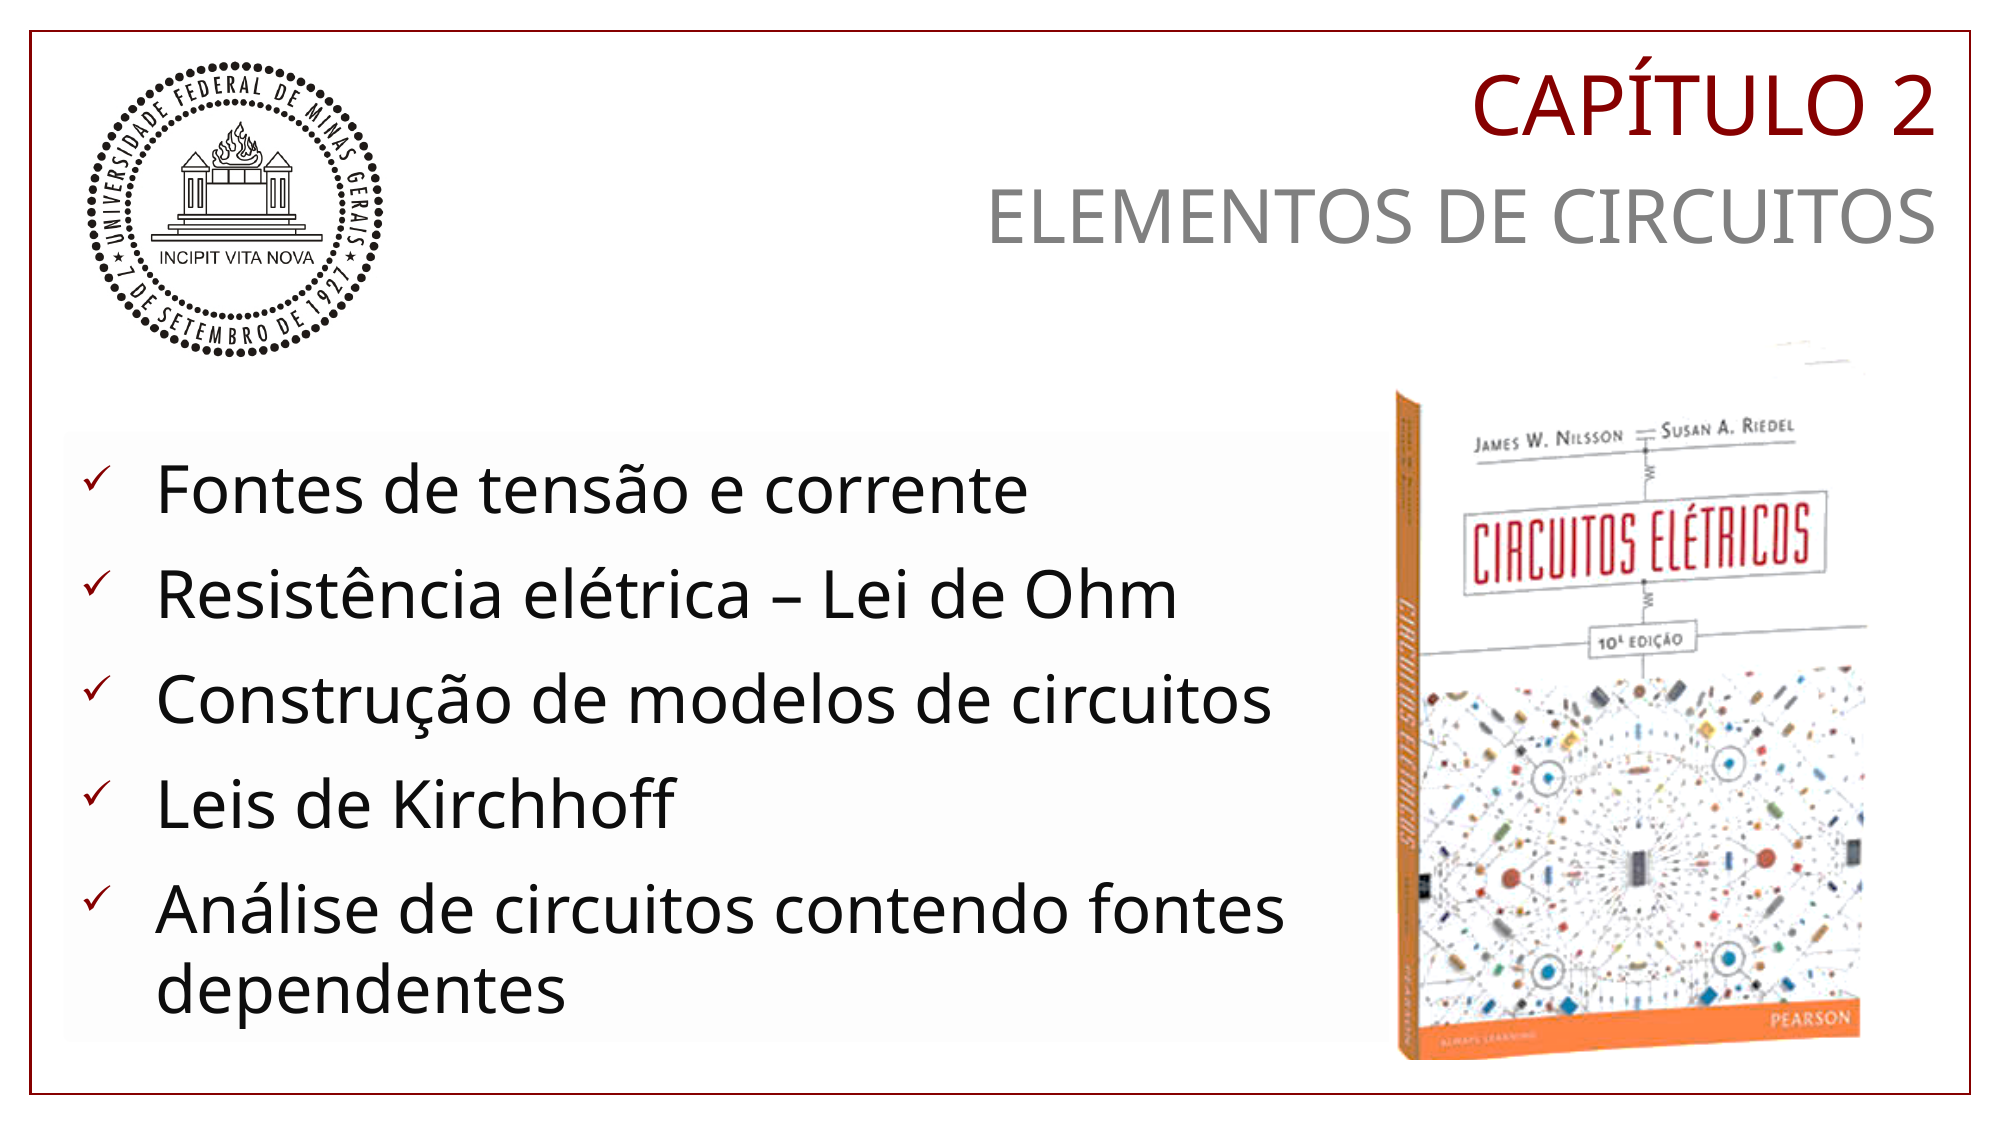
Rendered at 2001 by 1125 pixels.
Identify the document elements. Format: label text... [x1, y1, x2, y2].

text_box Fontes de tensão e corrente Resistência elétrica – Lei de Ohm Construção de modelos de circuitos Leis de Kirchhoff Análise de circuitos contendo fontes dependentes [62, 430, 1389, 1044]
picture [80, 61, 391, 367]
text_box [29, 30, 1971, 1095]
text_box CAPÍTULO 2 [449, 65, 1950, 159]
text_box ELEMENTOS DE CIRCUITOS [449, 171, 1950, 266]
picture [1389, 329, 1885, 1060]
